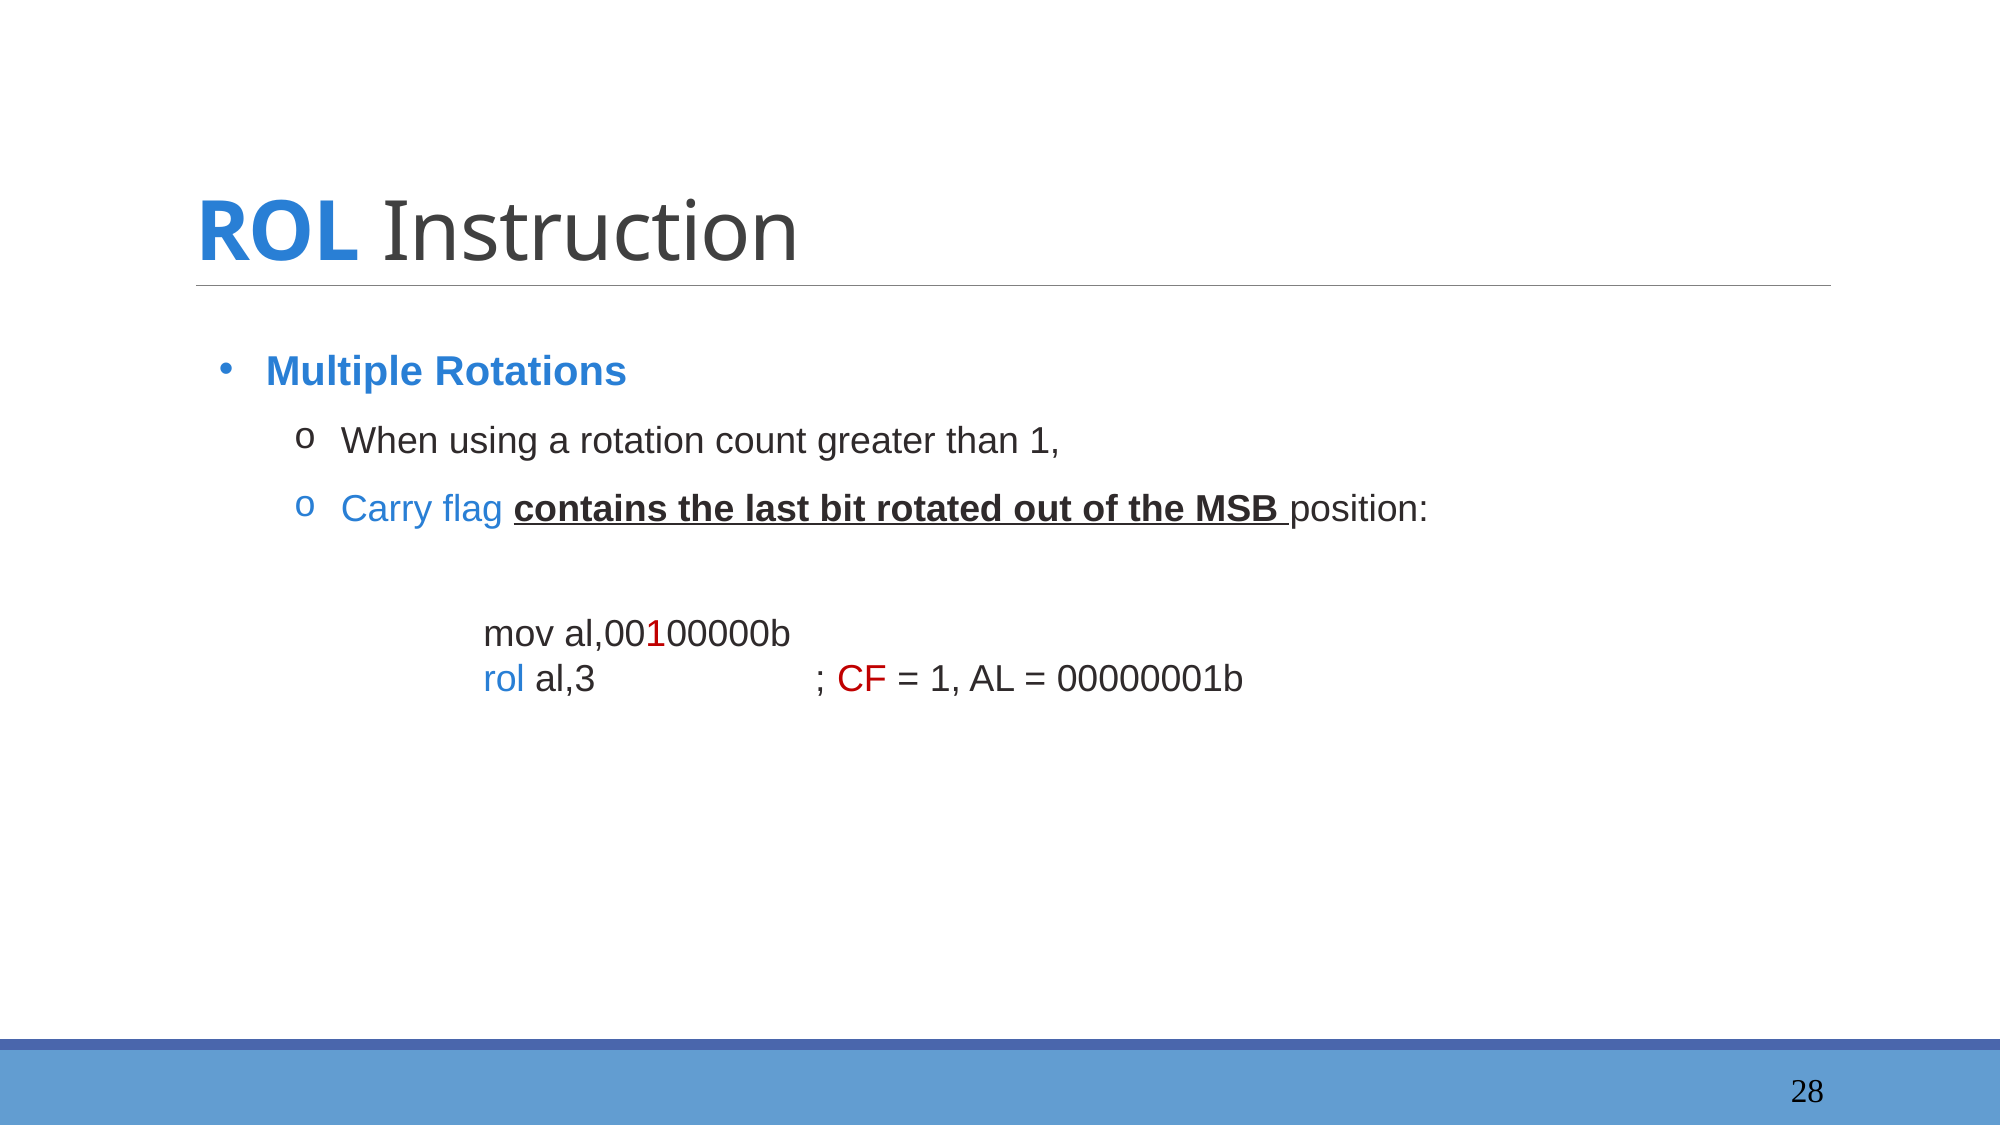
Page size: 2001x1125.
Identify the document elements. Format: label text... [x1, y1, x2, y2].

text_box mov al,00100000b rol al,3 ; CF = 1, AL = 00000001b [468, 601, 1286, 707]
text_box Multiple Rotations When using a rotation count greater than 1, Carry flag contains the last bit rotated out of the MSB position: [204, 311, 1788, 536]
title ROL Instruction [180, 47, 1830, 285]
slide_number 29 [1624, 1059, 1840, 1120]
